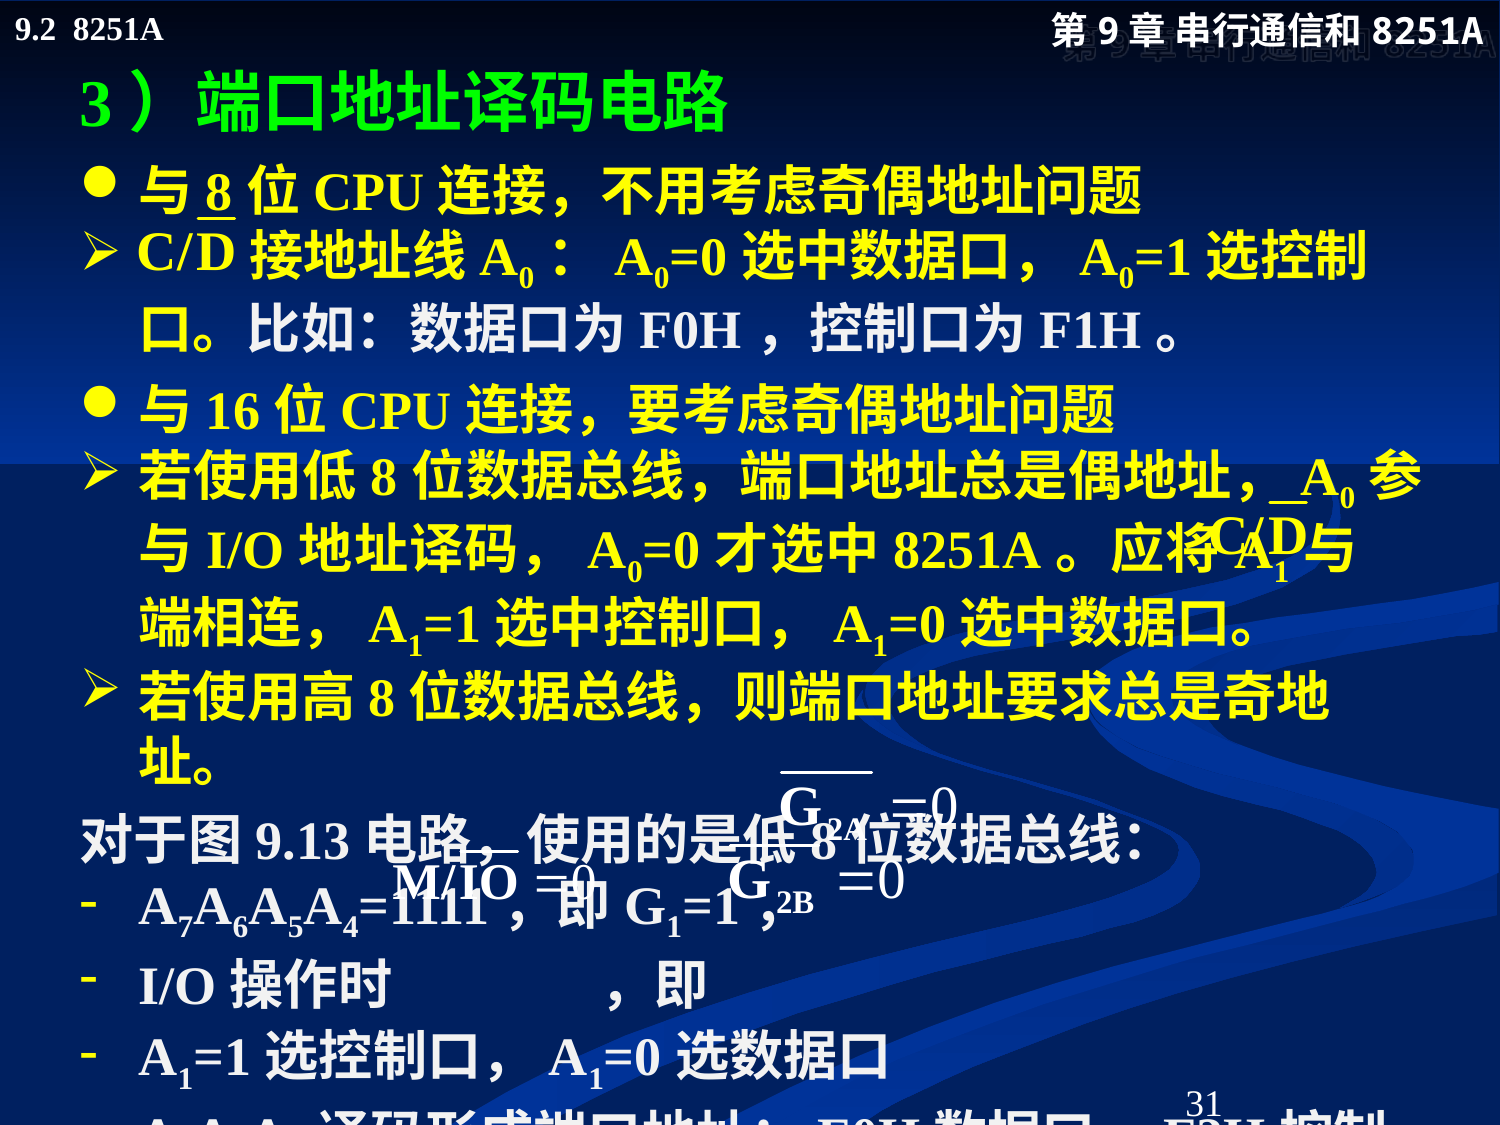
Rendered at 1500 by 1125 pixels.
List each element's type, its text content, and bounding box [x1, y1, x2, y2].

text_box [1201, 489, 1319, 569]
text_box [720, 831, 916, 928]
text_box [385, 839, 605, 913]
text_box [771, 759, 966, 855]
list 3）端口地址译码电路 与8位CPU连接，不用考虑奇偶地址问题 接地址线A0：A0=0选中数据口，A0=1选控制口。比如：数据口为F0H，控制口为F1H。 与16位CPU连接，要考虑奇偶地址问题 若使用低8位数据总线，端口地址总是偶地址，A0参与I/O地址译码，A0=0才选中8251A。应将A1与 端相连，A1=1选中控制口，A1=0选中数据口。 若使用高8位数据总线，则端口地址要求总是奇地址。 对于图9.13电路，使用的是低8位数据总线： A7A6A5A4=1111，即G1=1， I/O操作时 ，即 A1=1选控制口，A1=0选数据口 A3A2A0译码形成端口地址：F0H数据口，F2H控制口 [64, 51, 1439, 1066]
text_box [129, 204, 247, 285]
